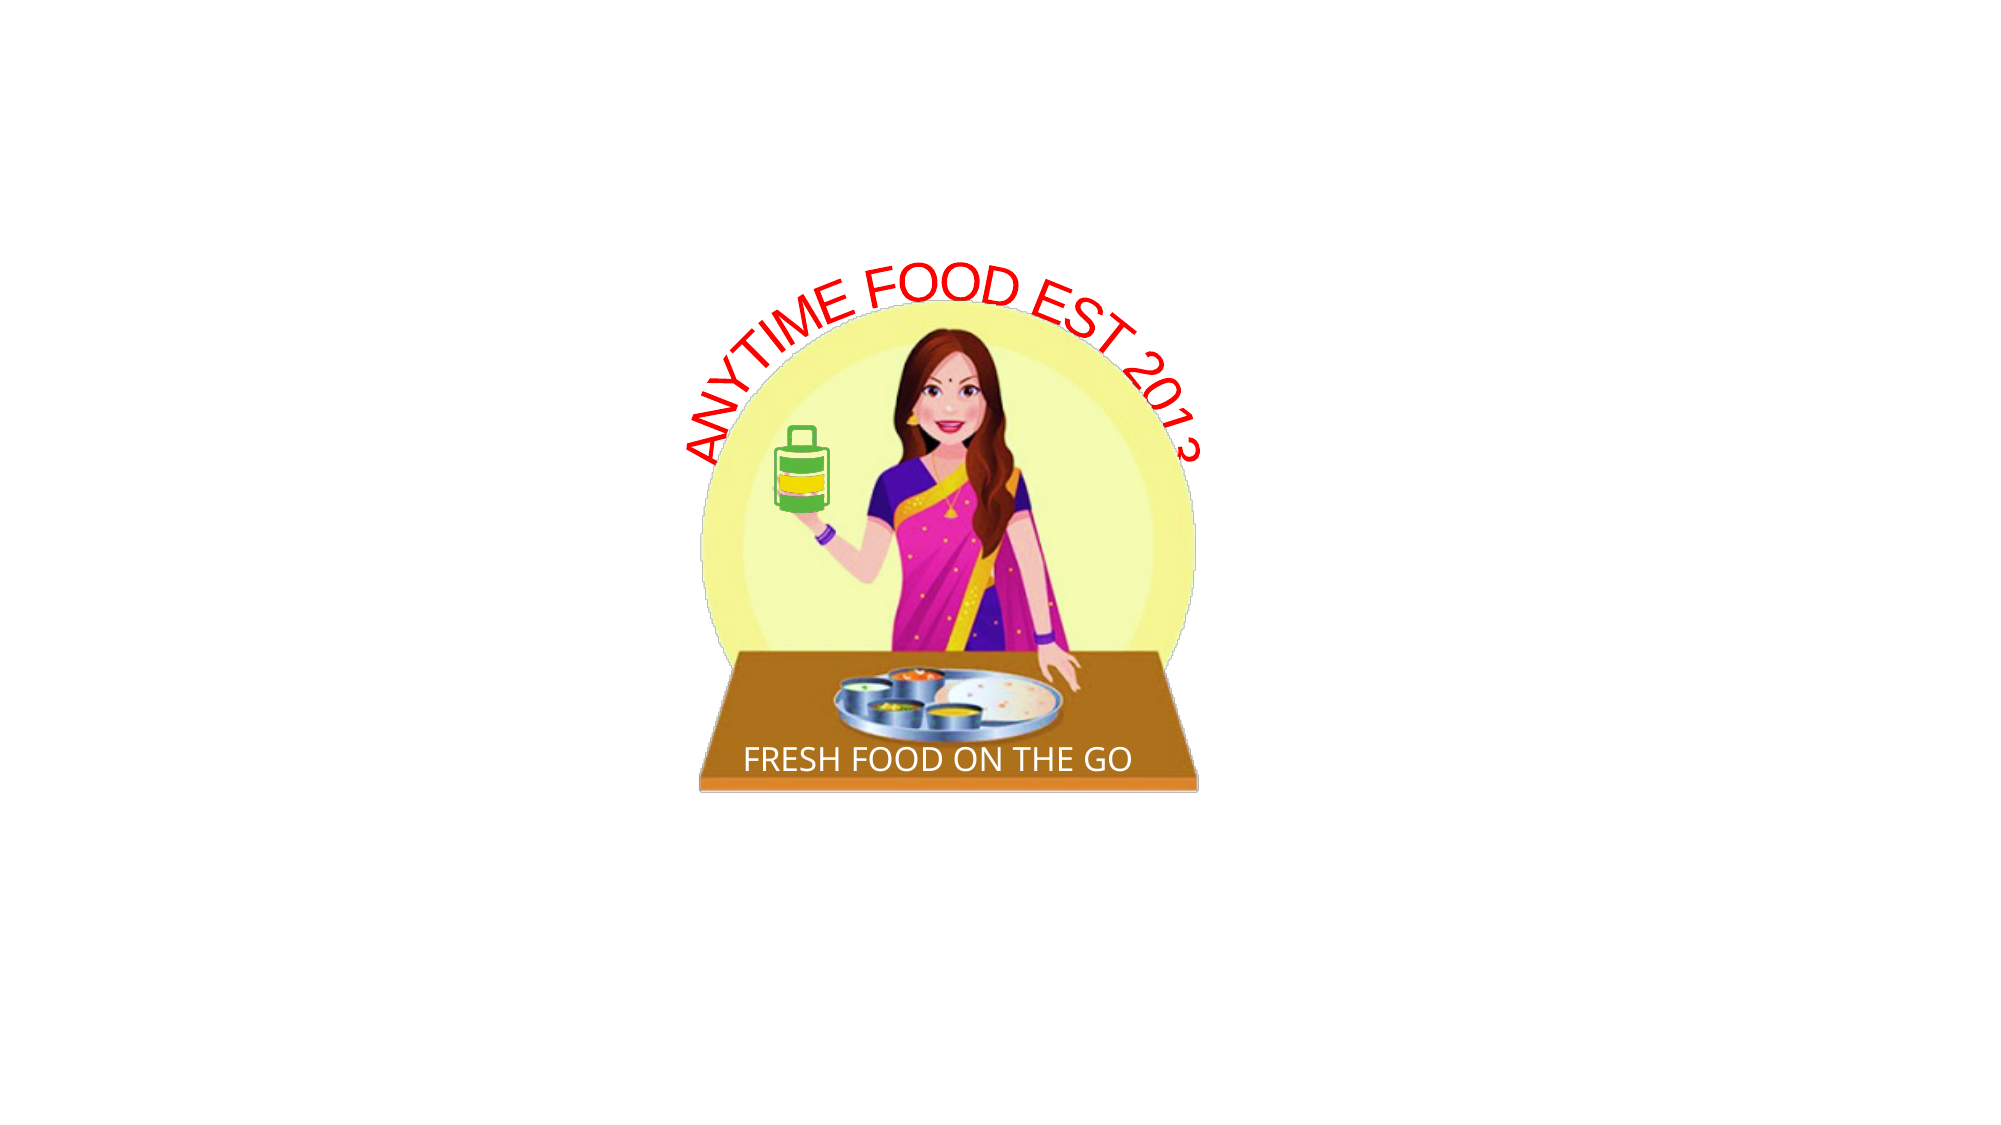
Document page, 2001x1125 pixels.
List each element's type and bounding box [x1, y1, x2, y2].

picture [539, 280, 1361, 812]
